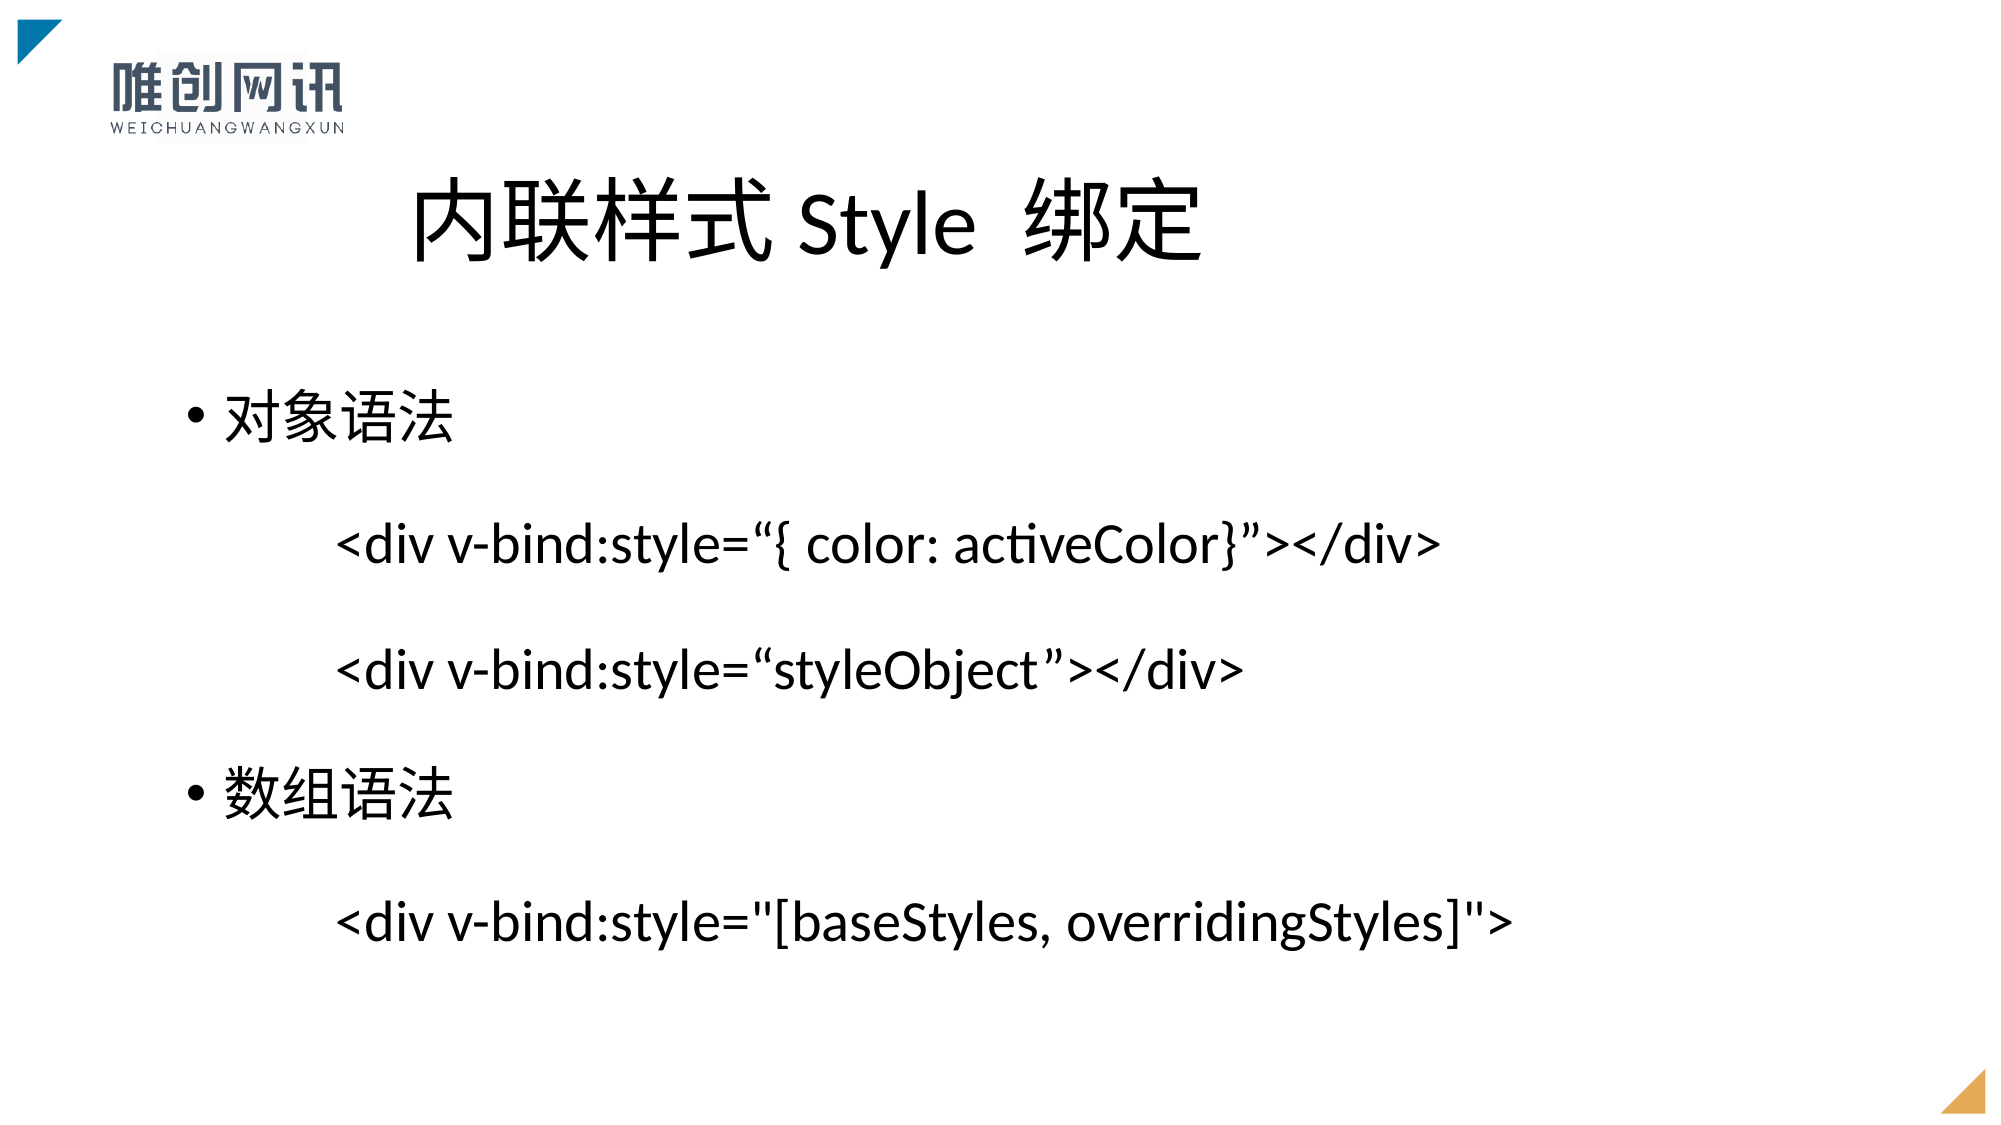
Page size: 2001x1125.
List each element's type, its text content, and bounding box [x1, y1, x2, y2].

text_box 对象语法 <div v-bind:style=“{ color: activeColor}”></div> <div v-bind:style=“styleObject”></div> 数组语法 <div v-bind:style="[baseStyles, overridingStyles]"> [171, 337, 1846, 961]
text_box [17, 19, 63, 65]
text_box [1940, 1068, 1986, 1114]
text_box 内联样式Style 绑定 [393, 168, 1487, 282]
picture [89, 51, 395, 143]
